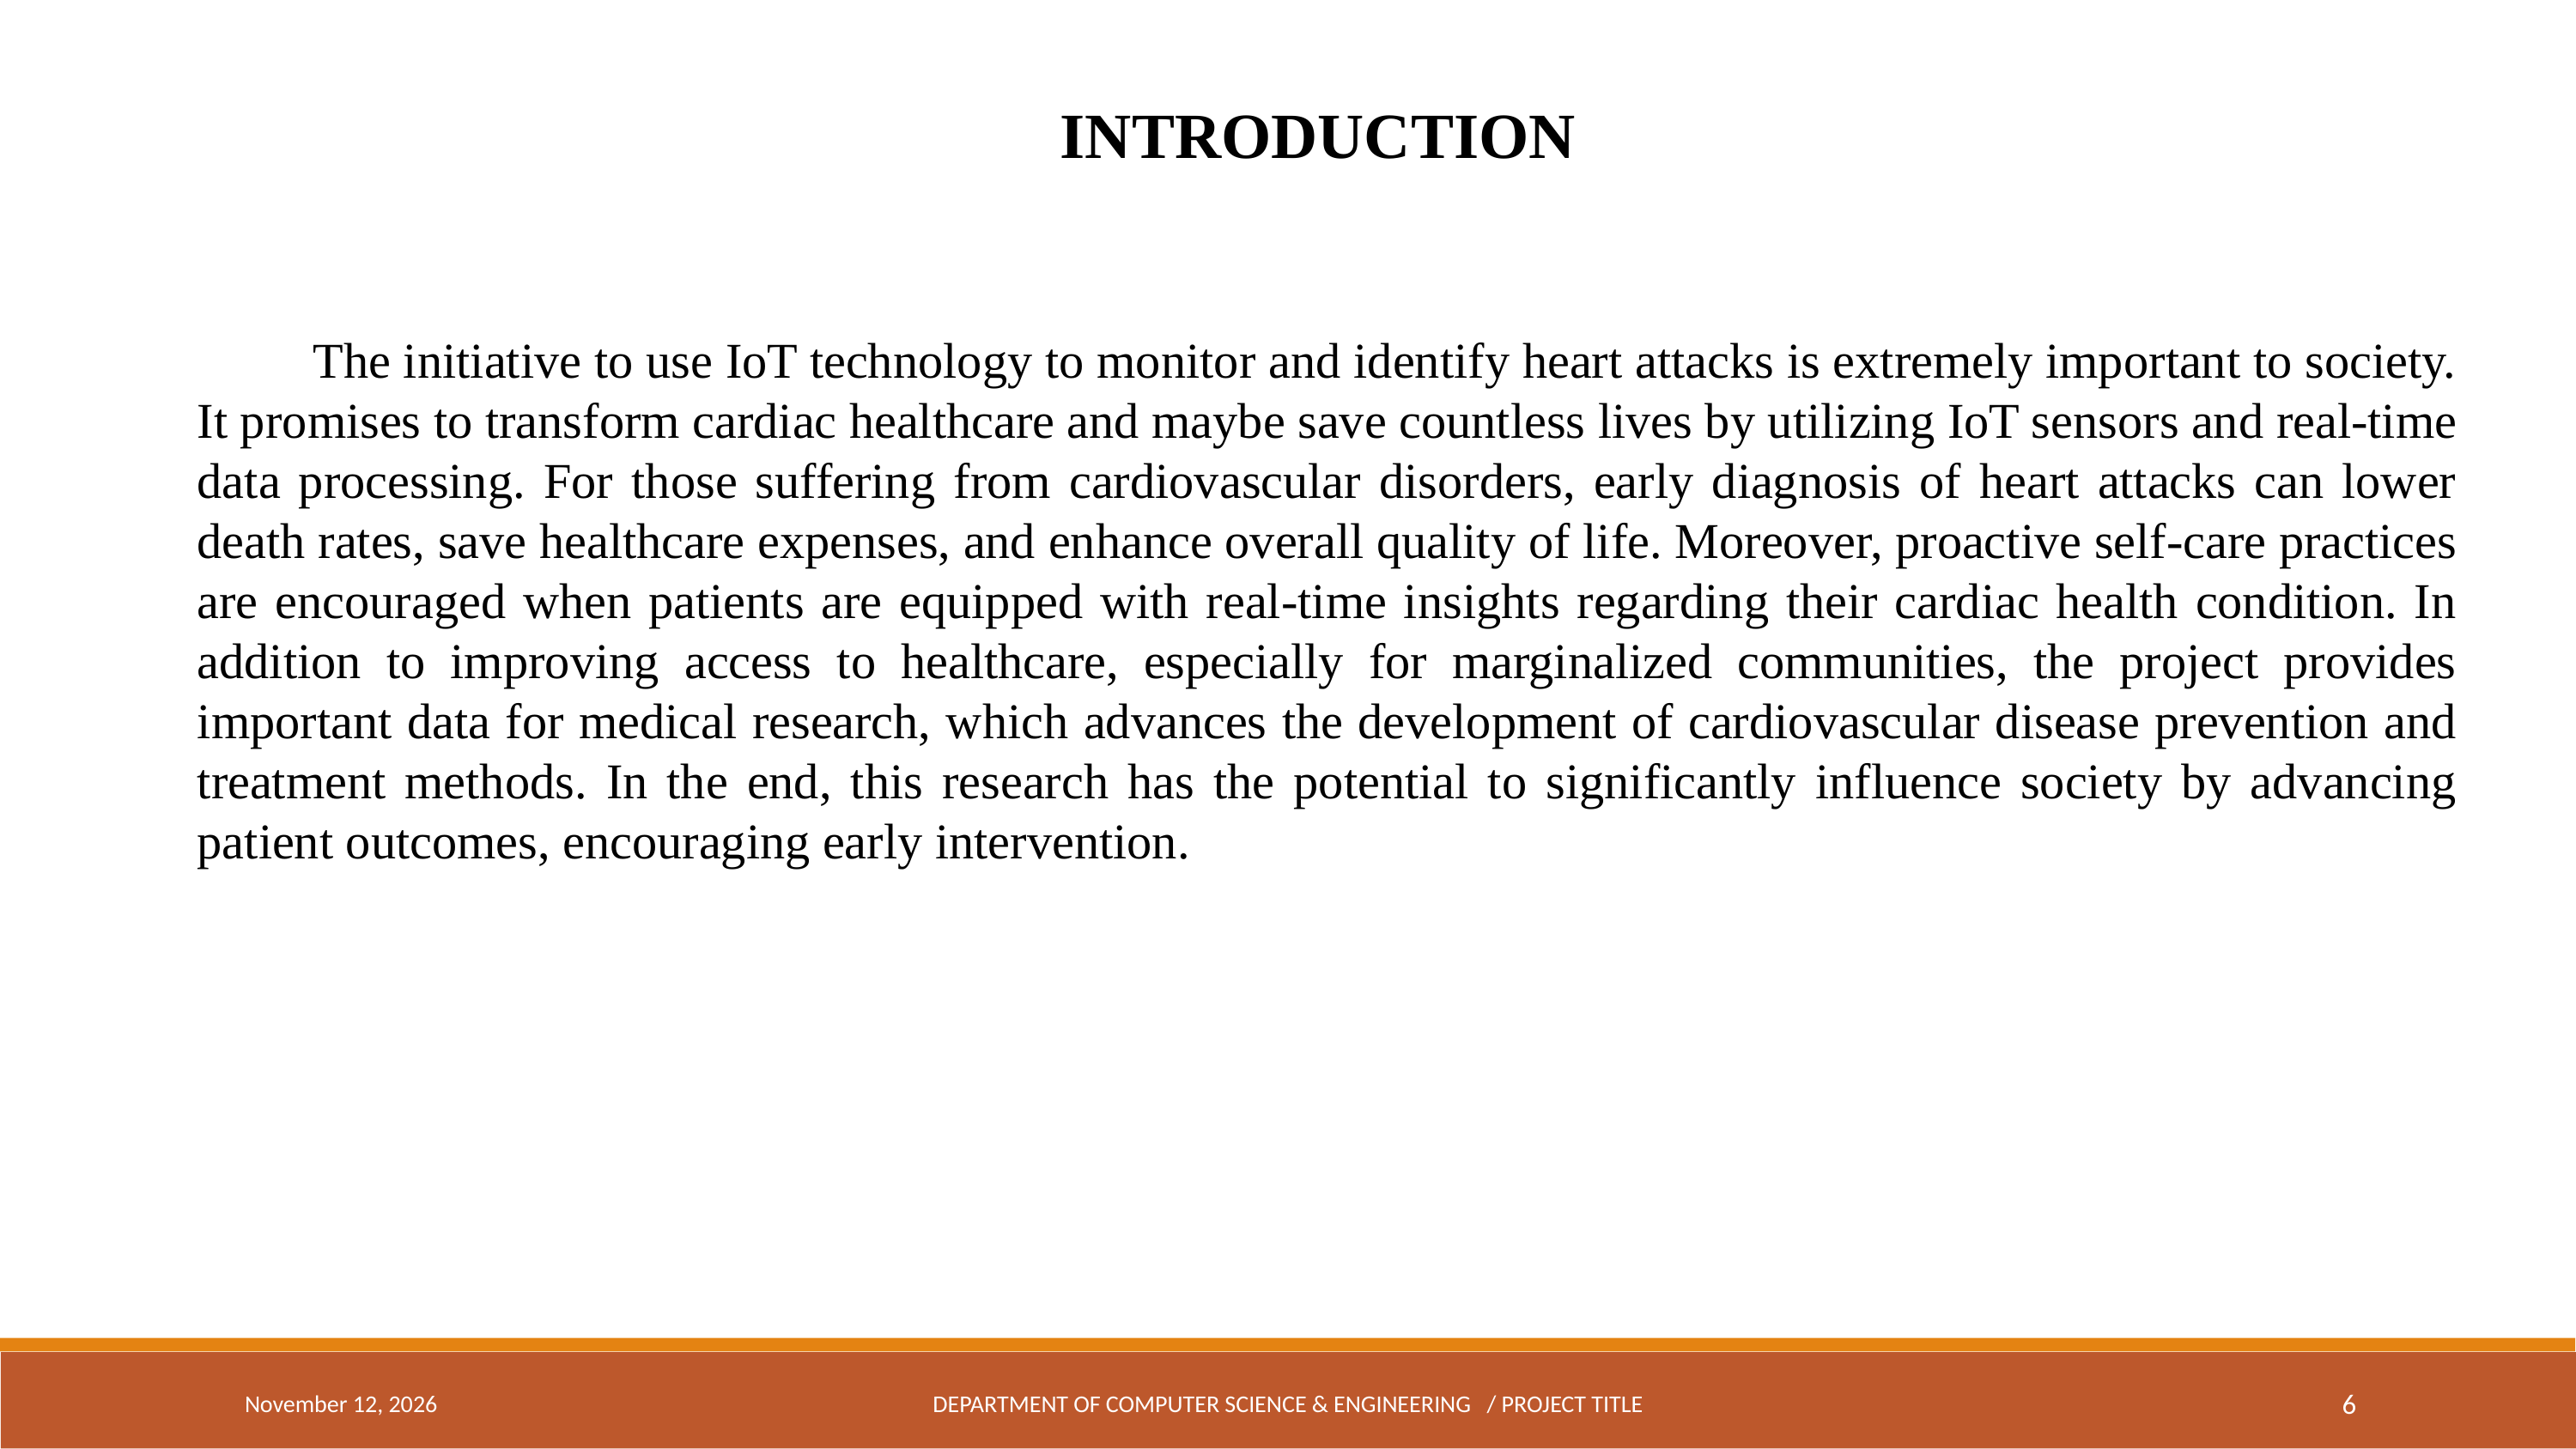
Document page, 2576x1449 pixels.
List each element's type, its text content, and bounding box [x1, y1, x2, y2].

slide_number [232, 1364, 755, 1442]
text_box The initiative to use IoT technology to monitor and identify heart attacks is extremely important to society. It promises to transform cardiac healthcare and maybe save countless lives by utilizing IoT sensors and real-time data processing. For those suffering from cardiovascular disorders, early diagnosis of heart attacks can lower death rates, save healthcare expenses, and enhance overall quality of life. Moreover, proactive self-care practices are encouraged when patients are equipped with real-time insights regarding their cardiac health condition. In addition to improving access to healthcare, especially for marginalized communities, the project provides important data for medical research, which advances the development of cardiovascular disease prevention and treatment methods. In the end, this research has the potential to significantly influence society by advancing patient outcomes, encouraging early intervention. [185, 321, 2470, 876]
text_box INTRODUCTION [36, 48, 2536, 178]
footer DEPARTMENT OF COMPUTER SCIENCE & ENGINEERING / PROJECT TITLE [779, 1364, 1798, 1442]
slide_number 6 [2092, 1364, 2369, 1442]
